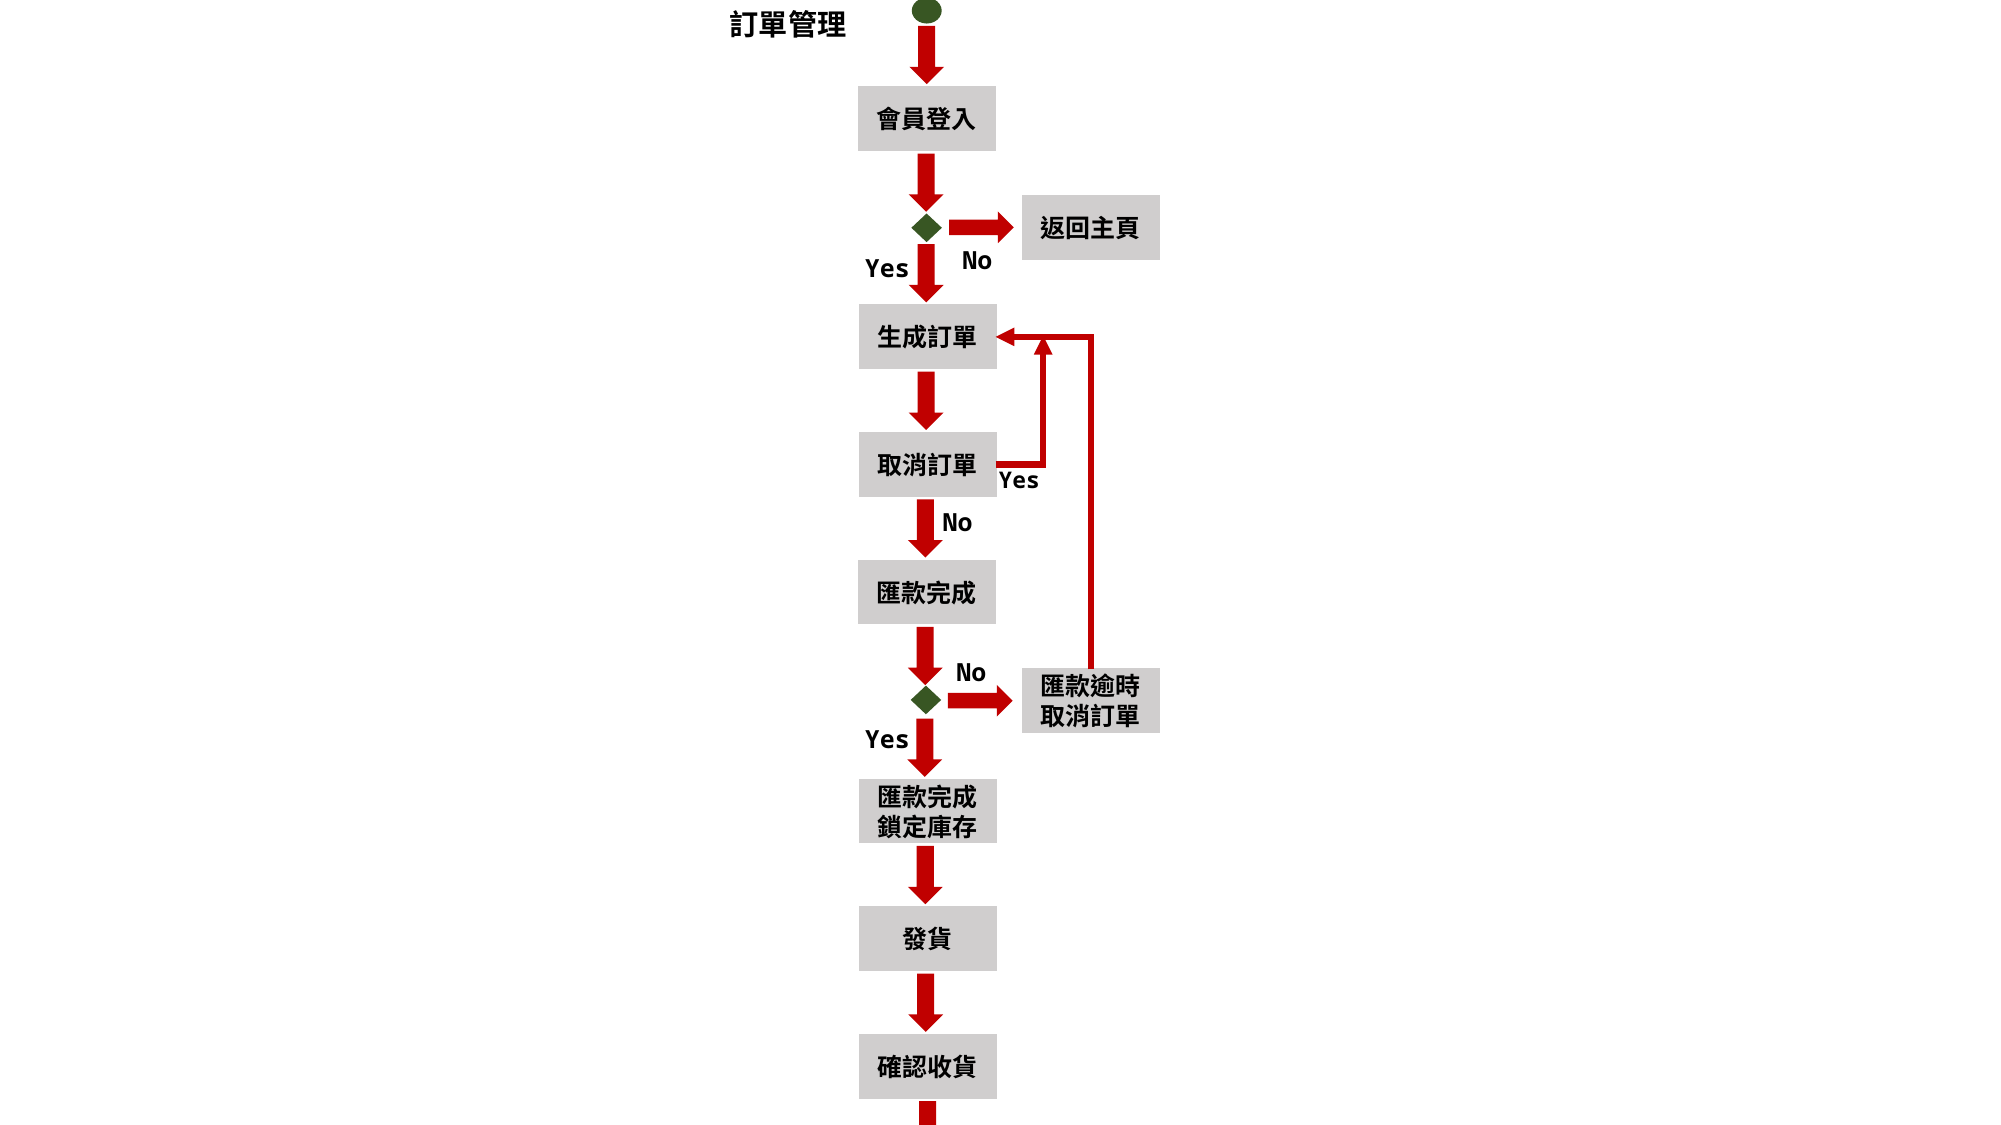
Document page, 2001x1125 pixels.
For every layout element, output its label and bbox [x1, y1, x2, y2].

text_box [717, 0, 1159, 1125]
